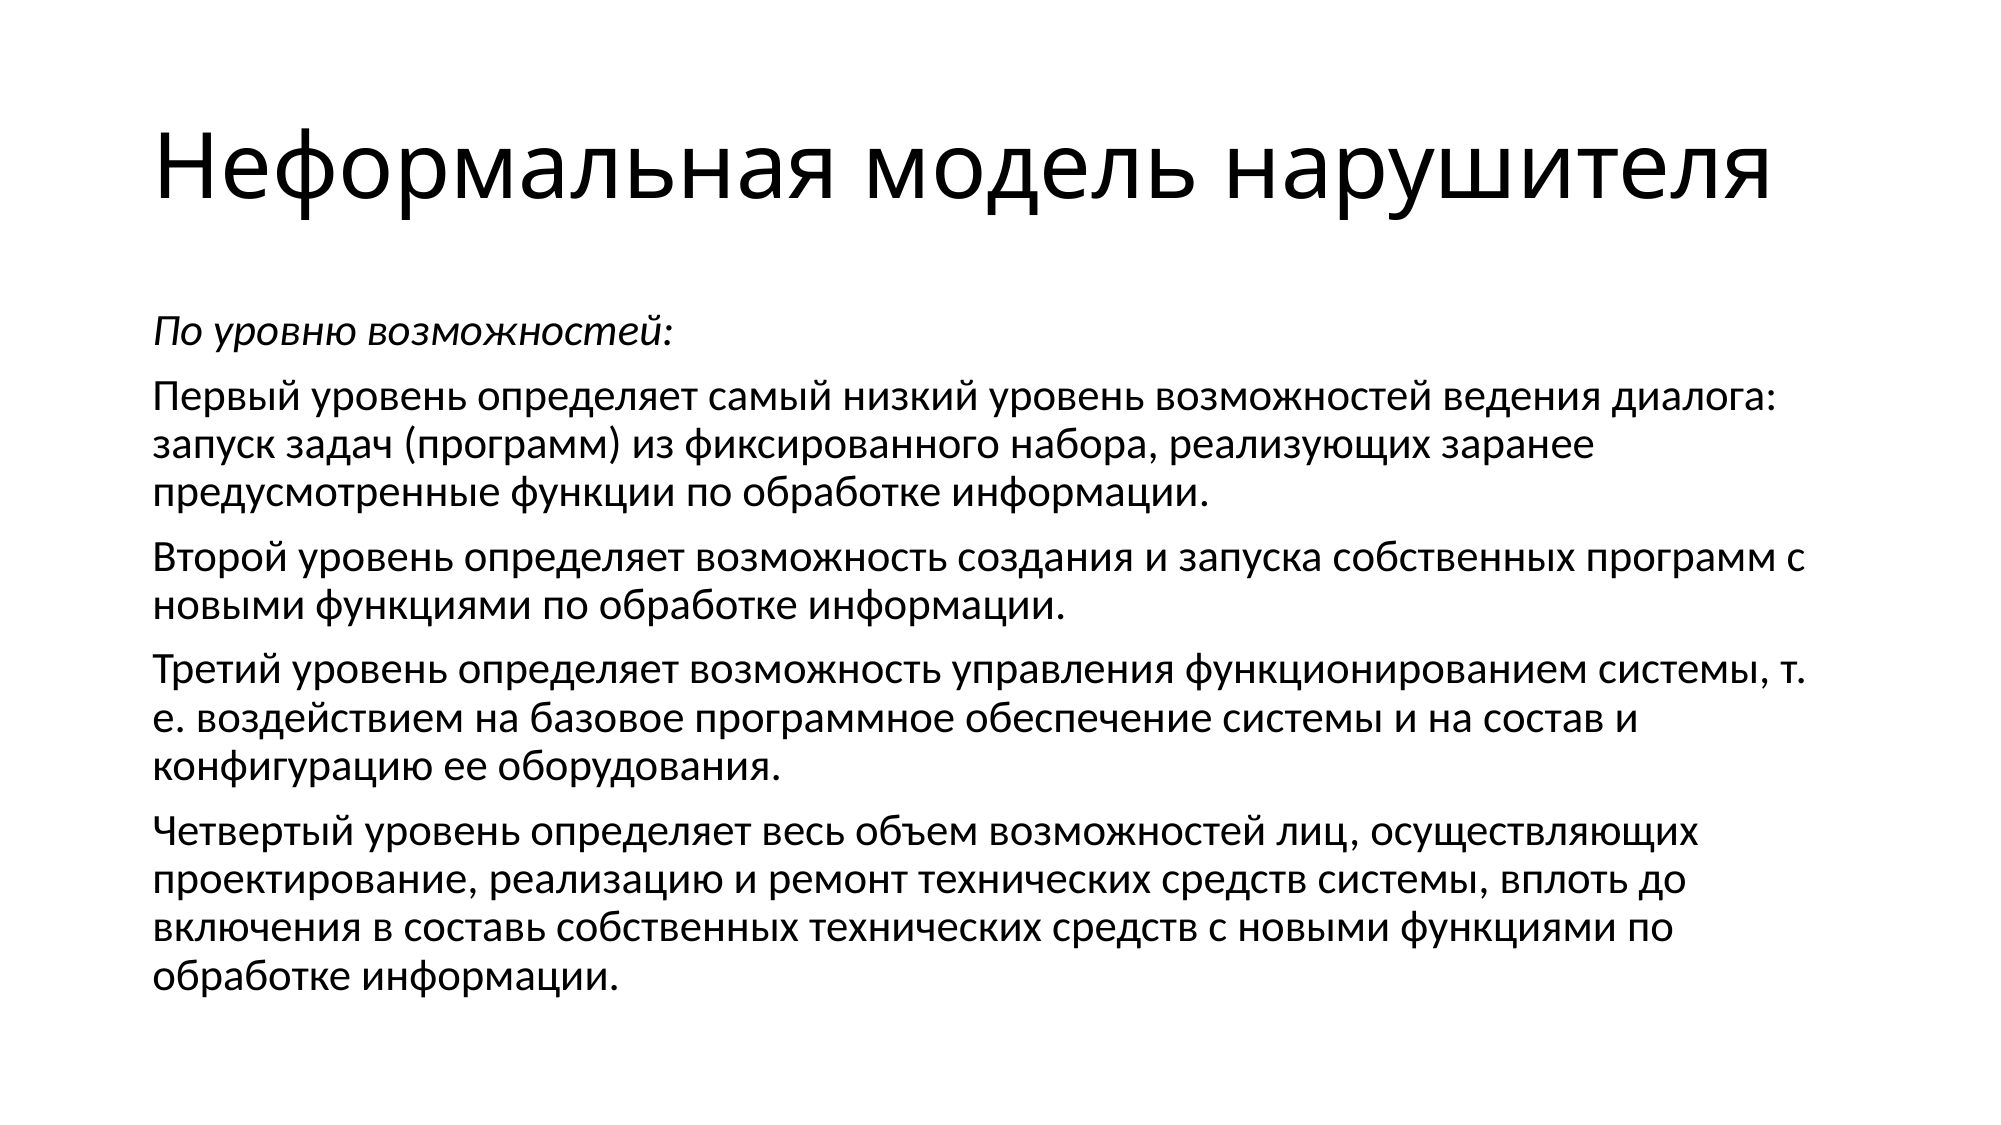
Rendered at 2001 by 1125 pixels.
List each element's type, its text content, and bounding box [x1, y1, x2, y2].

list По уровню возможностей: Первый уровень определяет самый низкий уровень возможностей ведения диалога: запуск задач (программ) из фиксированного набора, реализующих заранее предусмотренные функции по обработке информации. Второй уровень определяет возможность создания и запуска собственных программ с новыми функциями по обработке информации. Третий уровень определяет возможность управления функционированием системы, т. е. воздействием на базовое программное обеспечение системы и на состав и конфигурацию ее оборудования. Четвертый уровень определяет весь объем возможностей лиц, осуществляющих проектирование, реализацию и ремонт технических средств системы, вплоть до включения в составь собственных технических средств с новыми функциями по обработке информации. [137, 299, 1863, 1014]
title Неформальная модель нарушителя [137, 59, 1863, 278]
